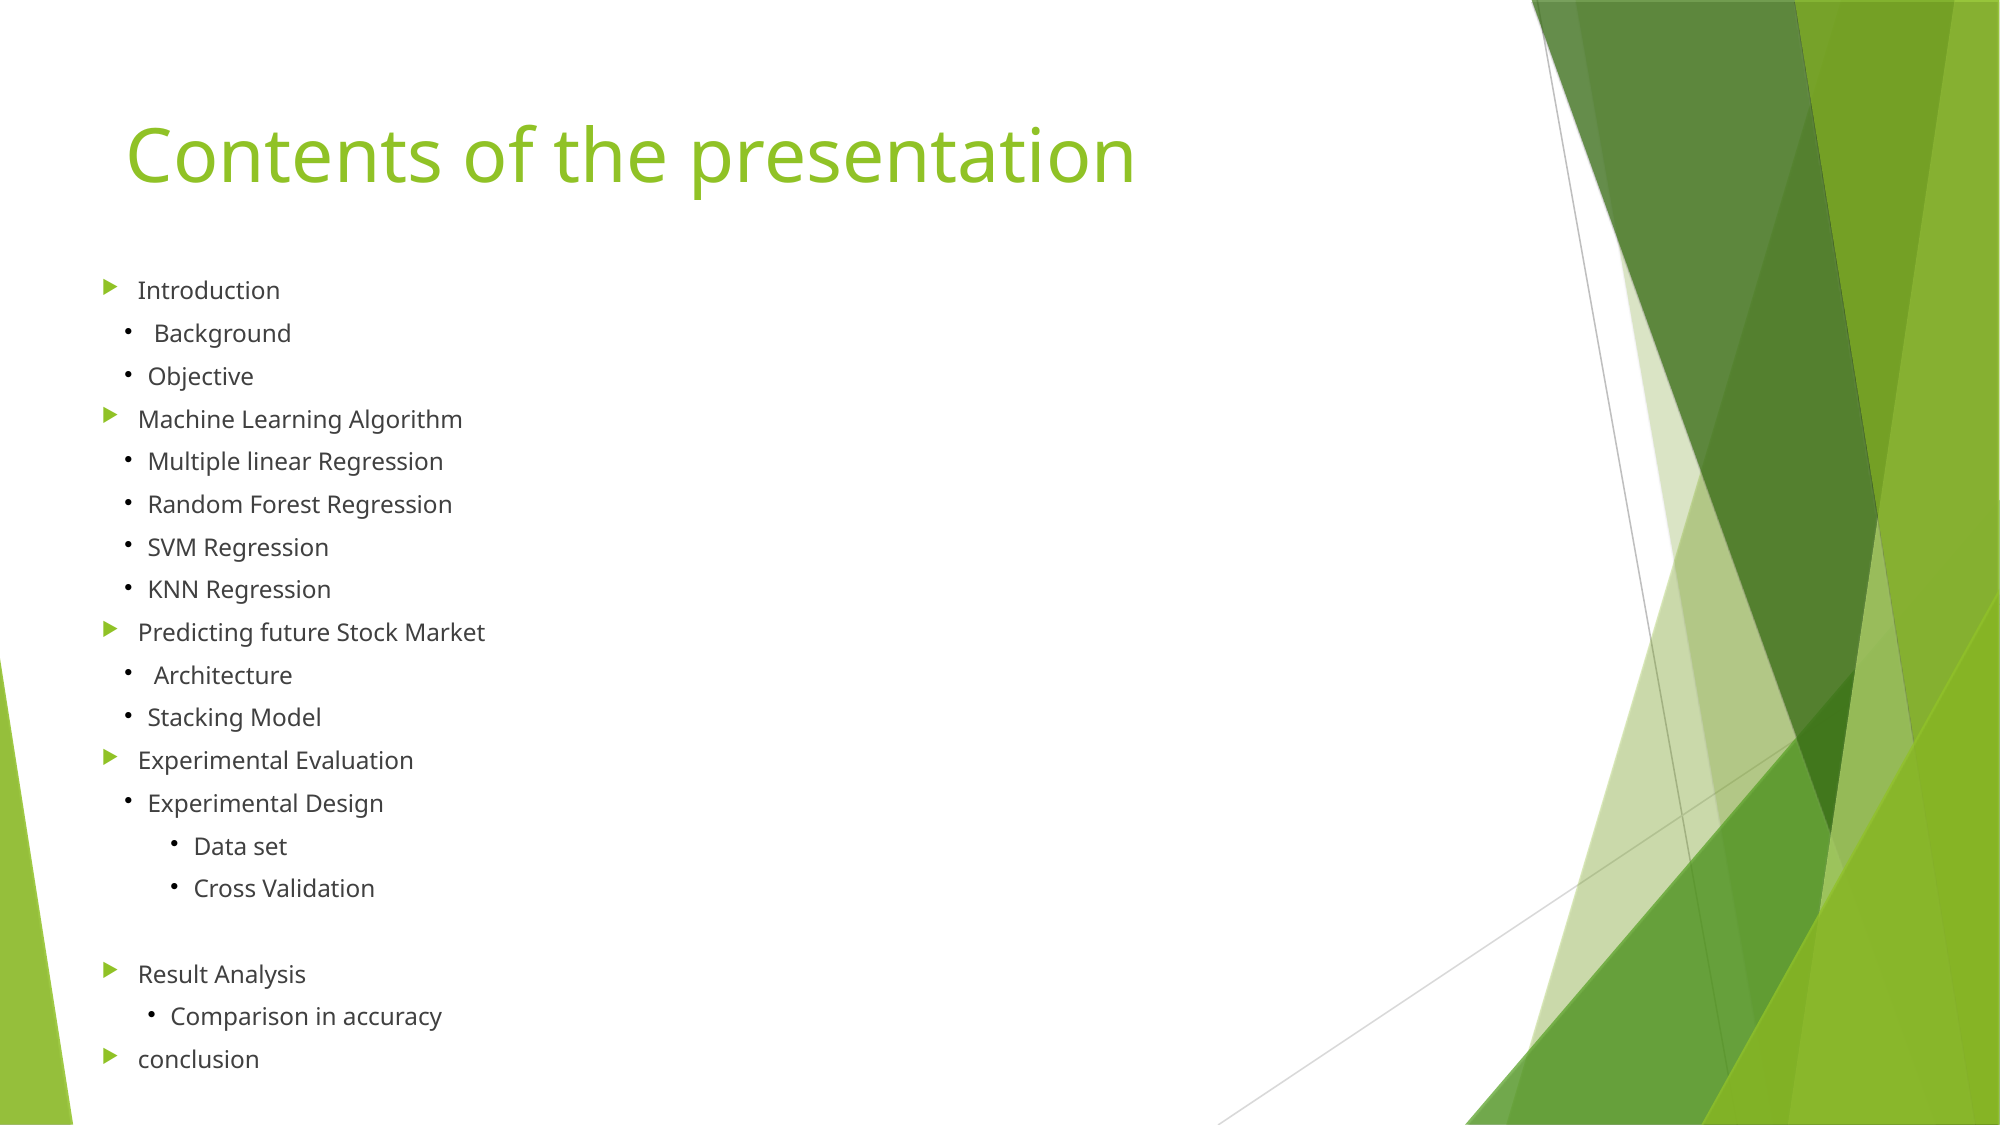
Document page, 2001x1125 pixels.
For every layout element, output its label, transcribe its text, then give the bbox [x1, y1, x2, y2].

text_box Introduction Background Objective Machine Learning Algorithm Multiple linear Regression Random Forest Regression SVM Regression KNN Regression Predicting future Stock Market Architecture Stacking Model Experimental Evaluation Experimental Design Data set Cross Validation Result Analysis Comparison in accuracy conclusion [86, 268, 1585, 1088]
text_box Contents of the presentation [111, 99, 1521, 268]
